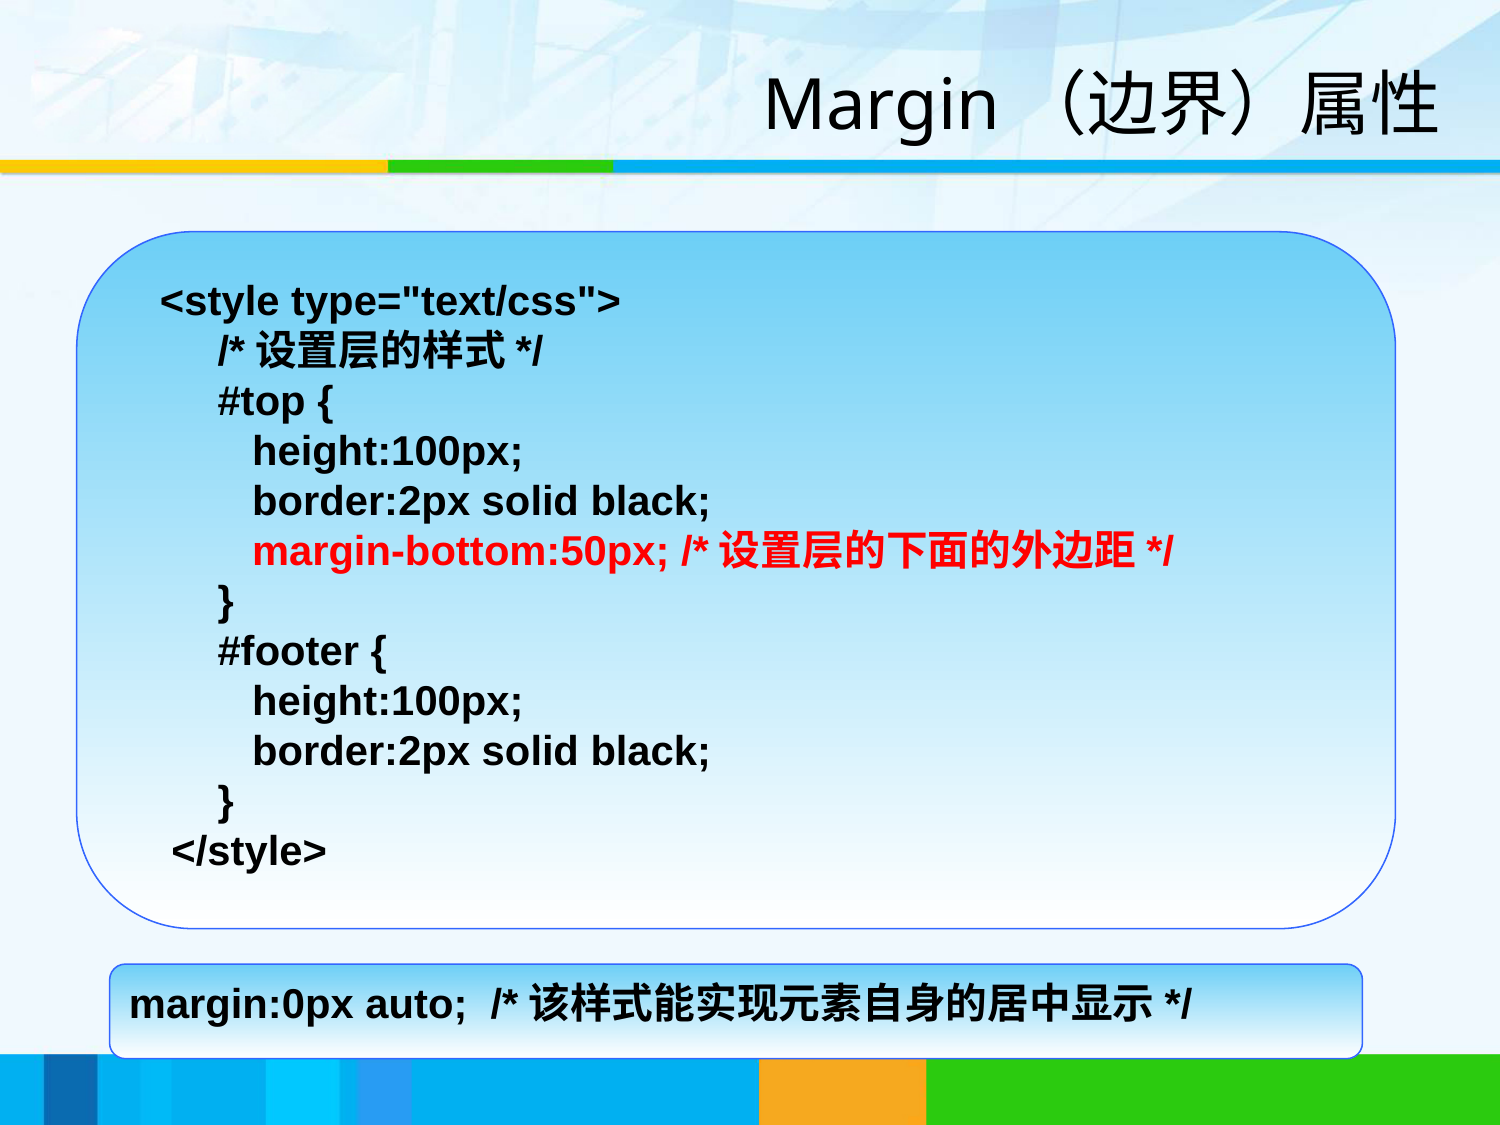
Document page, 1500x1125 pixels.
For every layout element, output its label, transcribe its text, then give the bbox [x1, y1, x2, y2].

text_box Margin（边界）属性 [369, 54, 1457, 147]
picture [359, 1059, 411, 1125]
text_box <style type="text/css"> /*设置层的样式*/ #top { height:100px; border:2px solid black; margin-bottom:50px; /*设置层的下面的外边距*/ } #footer { height:100px; border:2px solid black; } </style> [76, 231, 1396, 929]
text_box margin:0px auto; /*该样式能实现元素自身的居中显示*/ [109, 964, 1363, 1059]
picture [0, 0, 1500, 1125]
